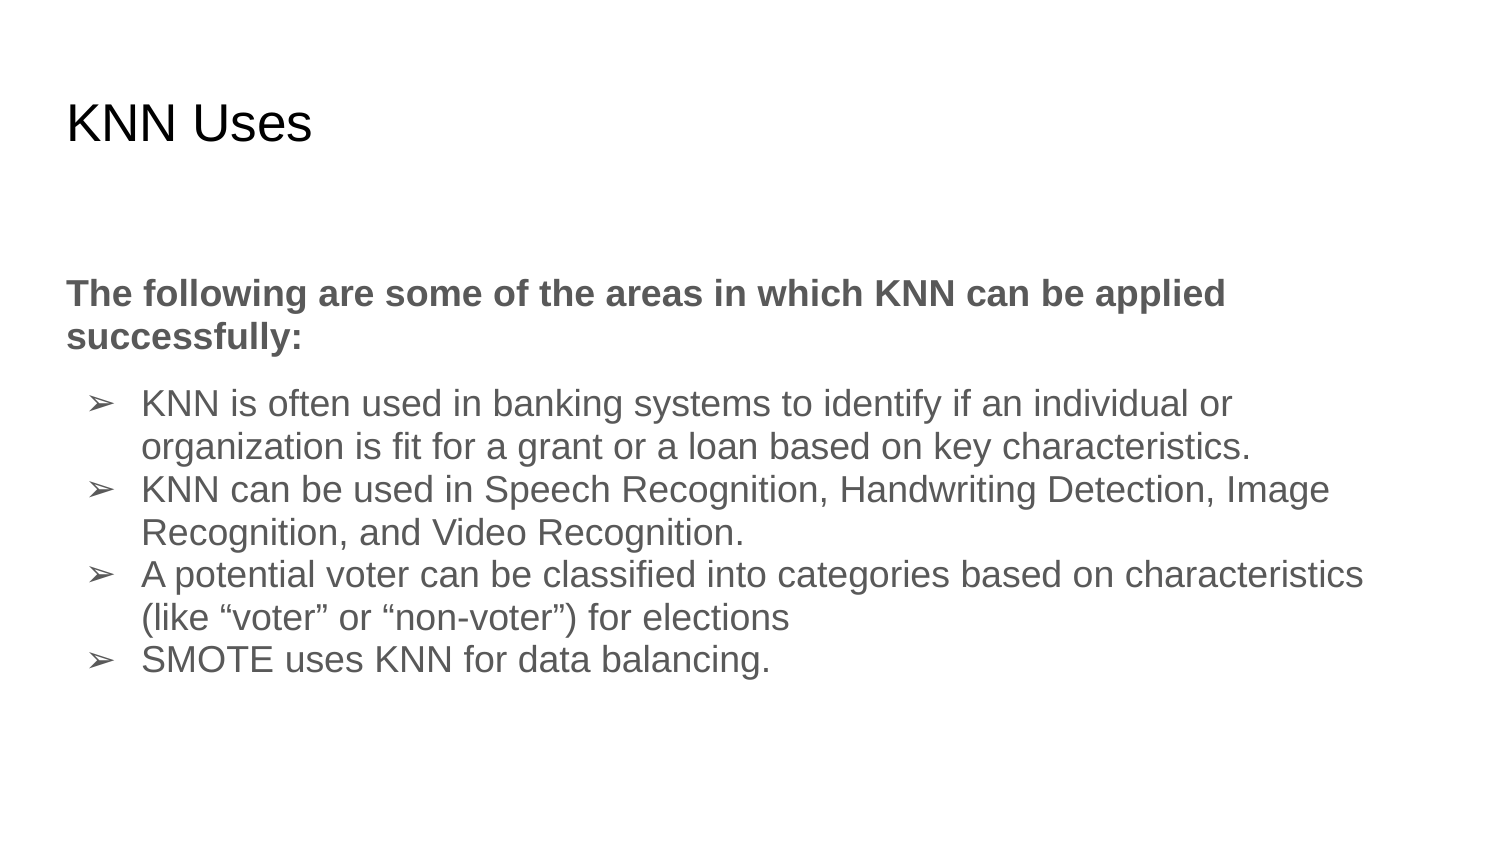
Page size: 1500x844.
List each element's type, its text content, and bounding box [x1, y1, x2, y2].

title KNN Uses [51, 72, 1449, 167]
list The following are some of the areas in which KNN can be applied successfully: KNN is often used in banking systems to identify if an individual or organization is fit for a grant or a loan based on key characteristics. KNN can be used in Speech Recognition, Handwriting Detection, Image Recognition, and Video Recognition. A potential voter can be classified into categories based on characteristics (like “voter” or “non-voter”) for elections SMOTE uses KNN for data balancing. [51, 185, 1449, 747]
